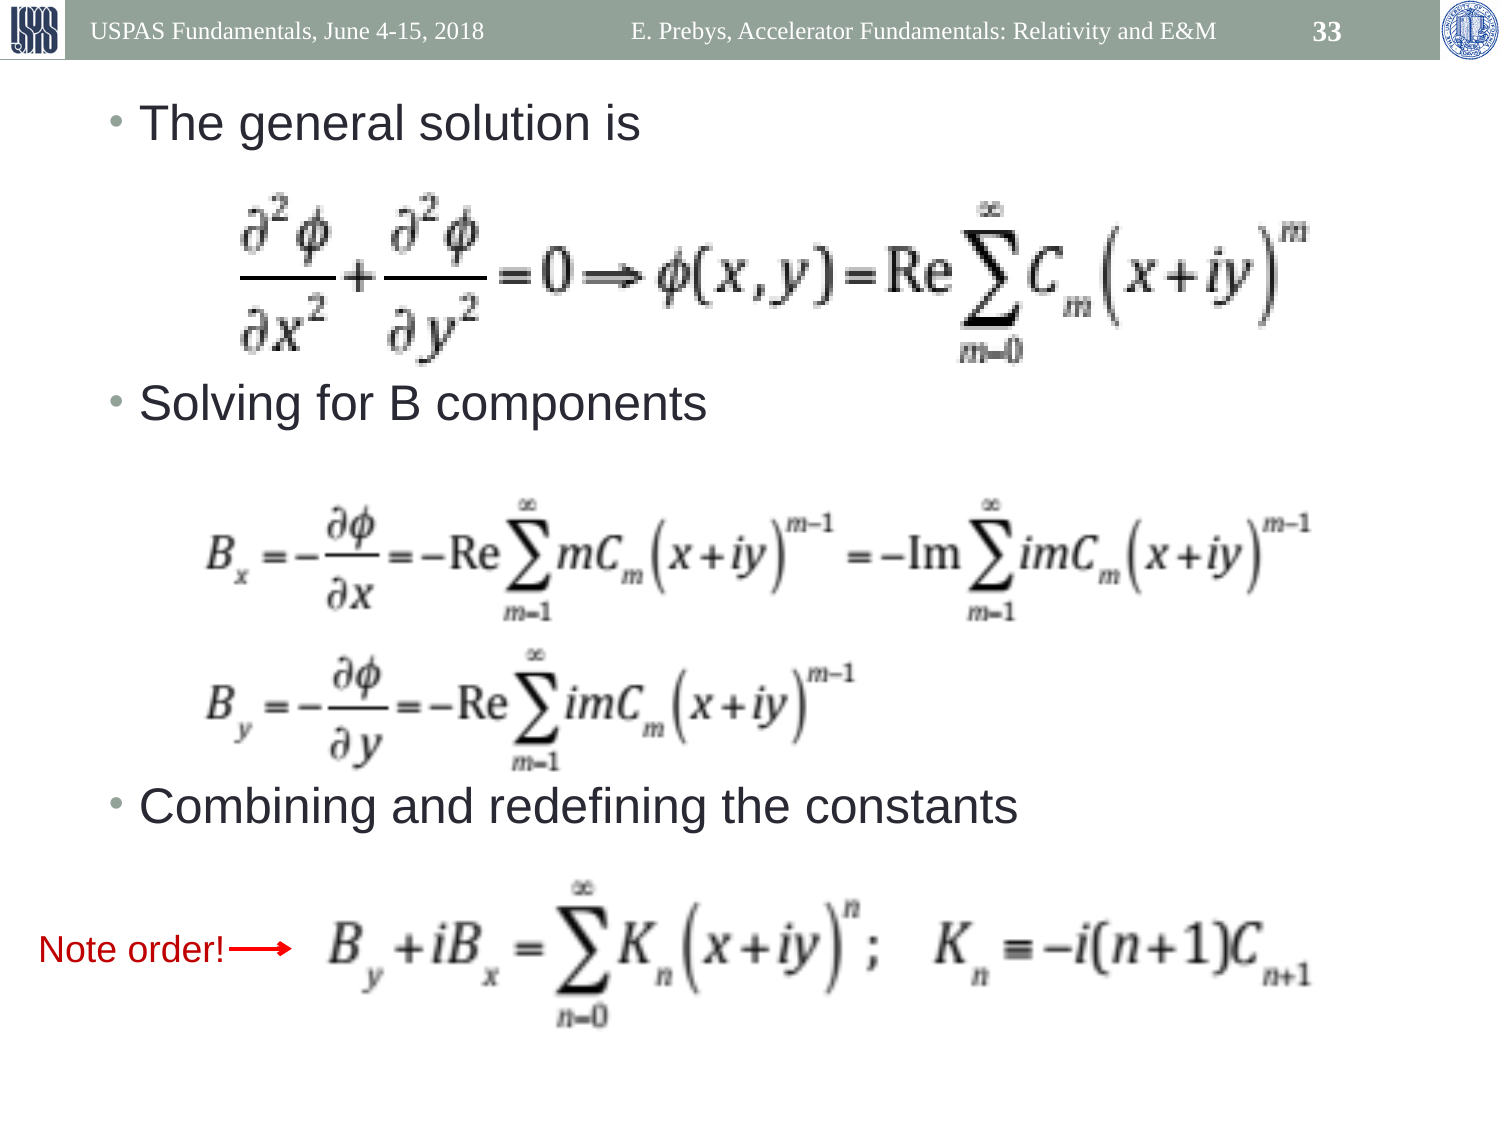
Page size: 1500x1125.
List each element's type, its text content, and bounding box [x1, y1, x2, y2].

picture [0, 0, 65, 59]
slide_number 33 [1297, 3, 1425, 57]
picture [1440, 0, 1500, 61]
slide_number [75, 3, 550, 57]
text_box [198, 477, 1319, 776]
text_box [319, 855, 1319, 1033]
footer E. Prebys, Accelerator Fundamentals: Relativity and E&M [562, 3, 1286, 57]
list The general solution is Solving for B components Combining and redefining the constants [93, 83, 1448, 971]
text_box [229, 172, 1319, 368]
text_box Note order! [19, 917, 241, 978]
